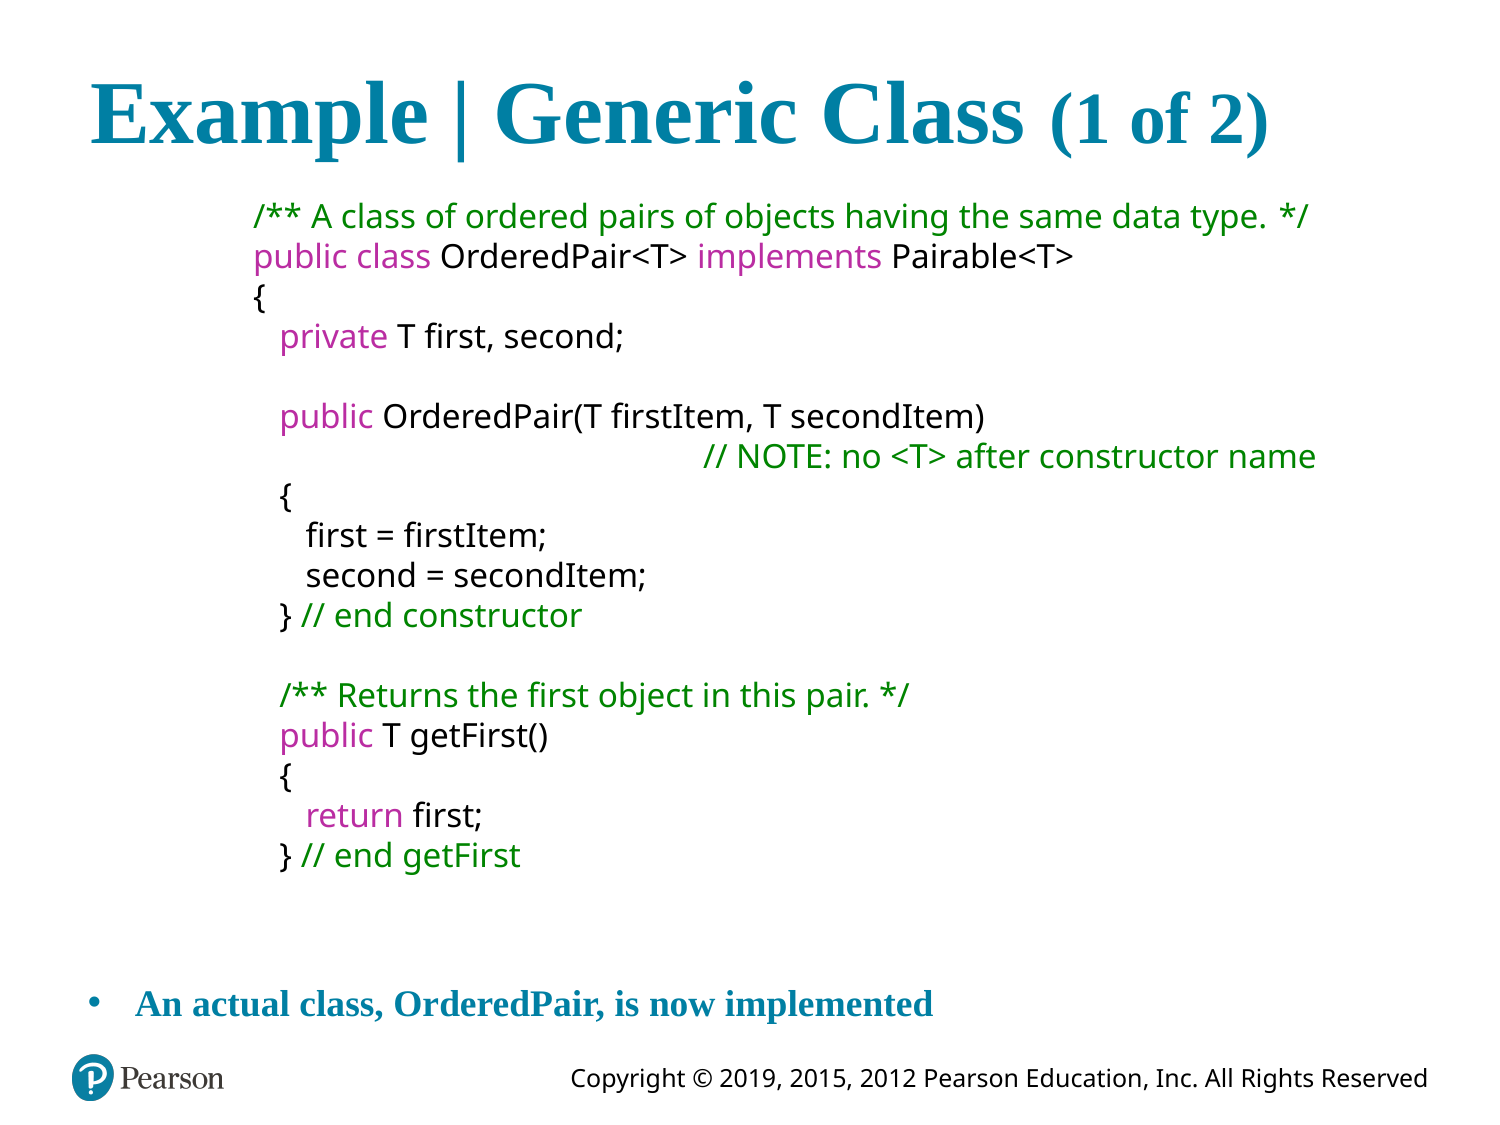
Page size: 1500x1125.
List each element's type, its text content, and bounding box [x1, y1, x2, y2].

picture [72, 1087, 83, 1101]
picture [72, 1054, 88, 1070]
list An actual class, OrderedPair, is now implemented [72, 926, 1424, 1040]
text_box /** A class of ordered pairs of objects having the same data type. */ public class OrderedPair<T> implements Pairable<T> { private T first, second; public OrderedPair(T firstItem, T secondItem) // NOTE: no <T> after constructor name { first = firstItem; second = secondItem; } // end constructor /** Returns the first object in this pair. */ public T getFirst() { return first; } // end getFirst [245, 187, 1326, 922]
picture [98, 1054, 224, 1101]
title Example | Generic Class (1 of 2) [74, 36, 1426, 177]
picture [80, 1063, 106, 1088]
